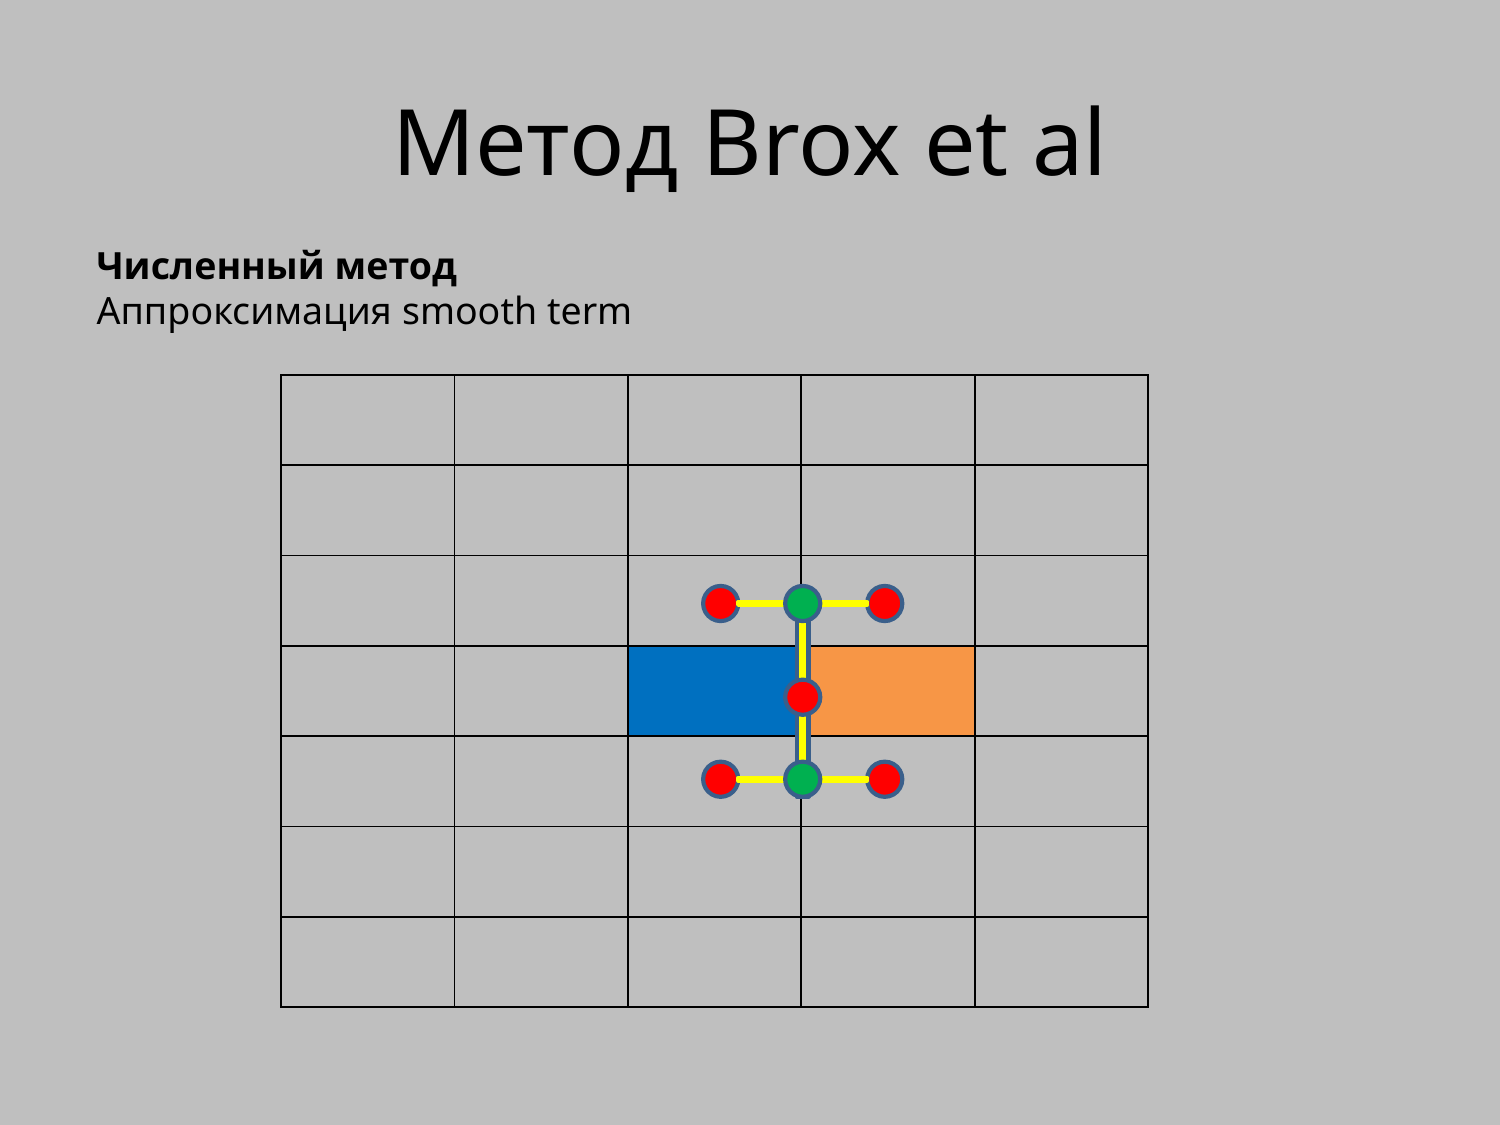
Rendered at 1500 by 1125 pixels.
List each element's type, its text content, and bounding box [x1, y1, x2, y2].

table_cell [629, 556, 800, 645]
table_cell [455, 918, 627, 1006]
table_cell [802, 918, 974, 1006]
table_cell [282, 737, 454, 826]
table_cell [282, 647, 454, 735]
text_box [865, 583, 905, 624]
text_box [701, 583, 740, 624]
table_cell [629, 918, 800, 1006]
table_cell [976, 918, 1147, 1006]
text_box [823, 776, 869, 783]
table_cell [282, 918, 454, 1006]
table_cell [455, 647, 627, 735]
table_cell [811, 647, 974, 735]
text_box [795, 622, 811, 679]
table_cell [802, 827, 974, 916]
text_box [701, 759, 740, 799]
table_cell [629, 466, 800, 555]
table_cell [976, 466, 1147, 555]
text_box [823, 600, 869, 607]
text_box [795, 716, 811, 761]
table_header [282, 376, 454, 464]
table_cell [976, 737, 1147, 826]
table_cell [802, 737, 974, 826]
table_cell [629, 647, 795, 735]
table_cell [455, 827, 627, 916]
title Метод Brox et al [75, 45, 1425, 233]
table_header [455, 376, 627, 464]
text_box [783, 583, 823, 624]
table_cell [976, 827, 1147, 916]
text_box [783, 759, 823, 799]
table_cell [976, 556, 1147, 645]
table_cell [455, 556, 627, 645]
text_box [783, 677, 823, 717]
table_cell [282, 556, 454, 645]
table_cell [455, 466, 627, 555]
text_box [865, 759, 905, 799]
table_cell [282, 827, 454, 916]
table_cell [455, 737, 627, 826]
table_header [629, 376, 800, 464]
table_cell [629, 737, 800, 826]
table_cell [629, 827, 800, 916]
text_box [736, 600, 783, 607]
text_box [736, 776, 783, 783]
table_cell [976, 647, 1147, 735]
table_header [976, 376, 1147, 464]
table_cell [802, 556, 974, 645]
text_box Численный метод Аппроксимация smooth term [81, 234, 1090, 340]
table_header [802, 376, 974, 464]
table_cell [802, 466, 974, 555]
table_cell [282, 466, 454, 555]
